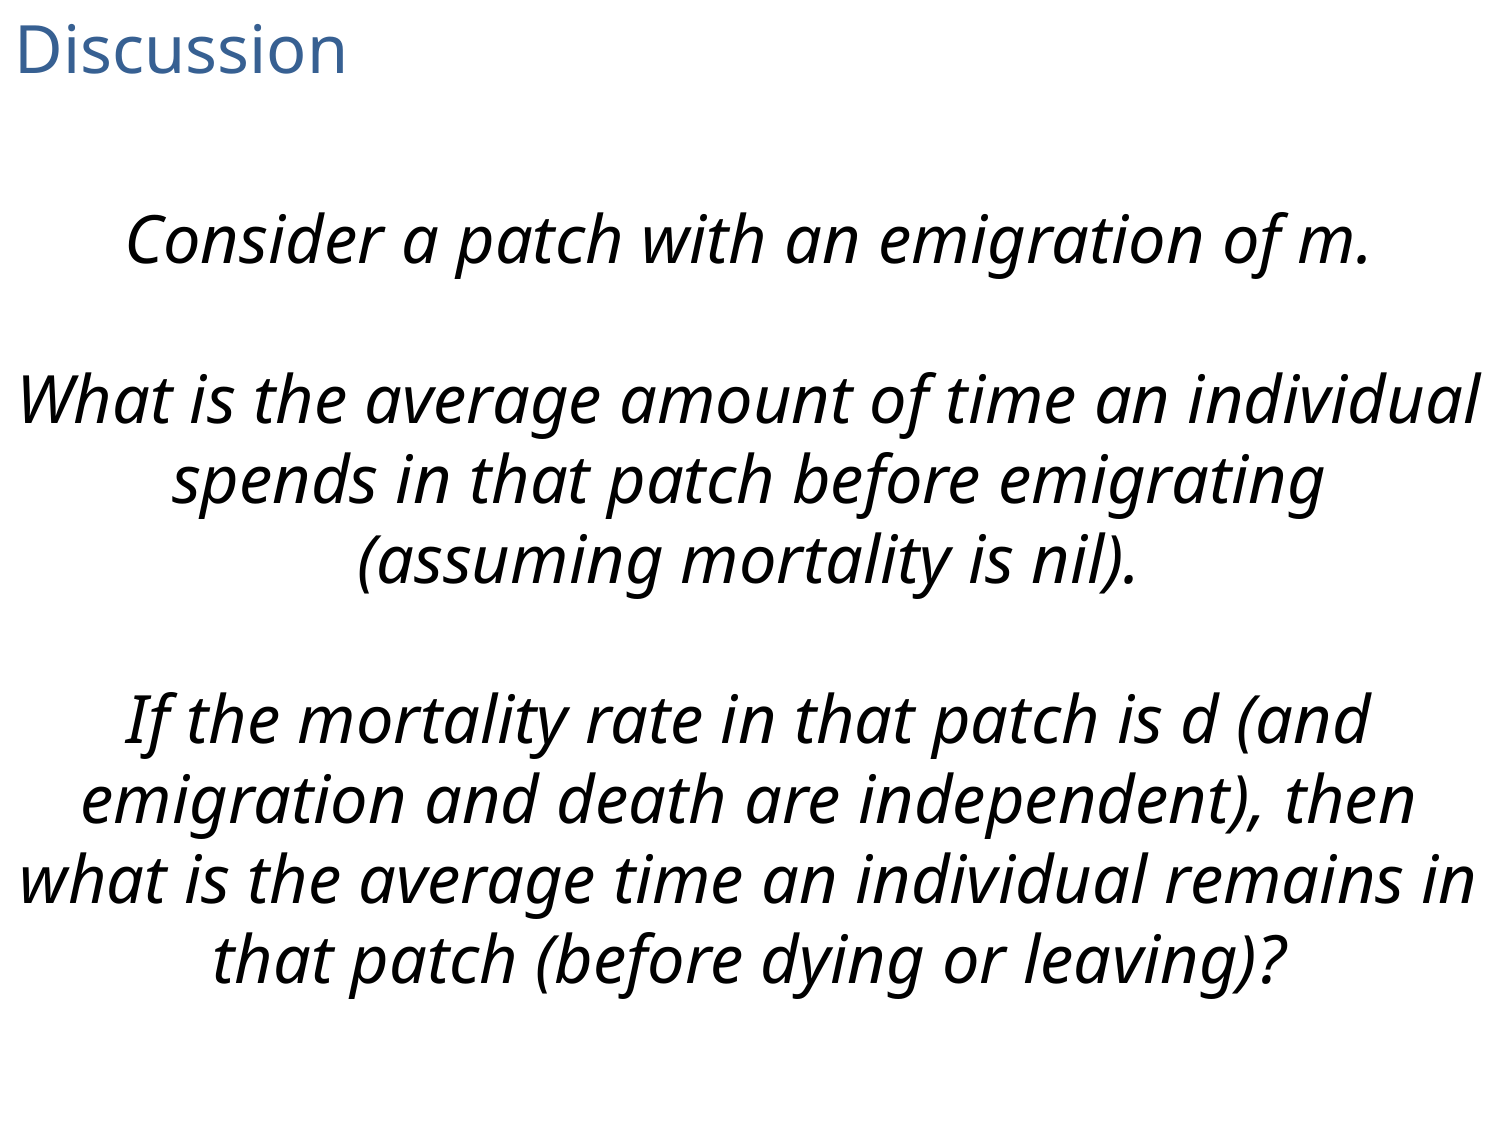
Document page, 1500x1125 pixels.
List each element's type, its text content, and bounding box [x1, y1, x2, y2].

text_box Consider a patch with an emigration of m. What is the average amount of time an individual spends in that patch before emigrating (assuming mortality is nil). If the mortality rate in that patch is d (and emigration and death are independent), then what is the average time an individual remains in that patch (before dying or leaving)? [0, 189, 1500, 1125]
text_box Discussion [0, 0, 1378, 95]
